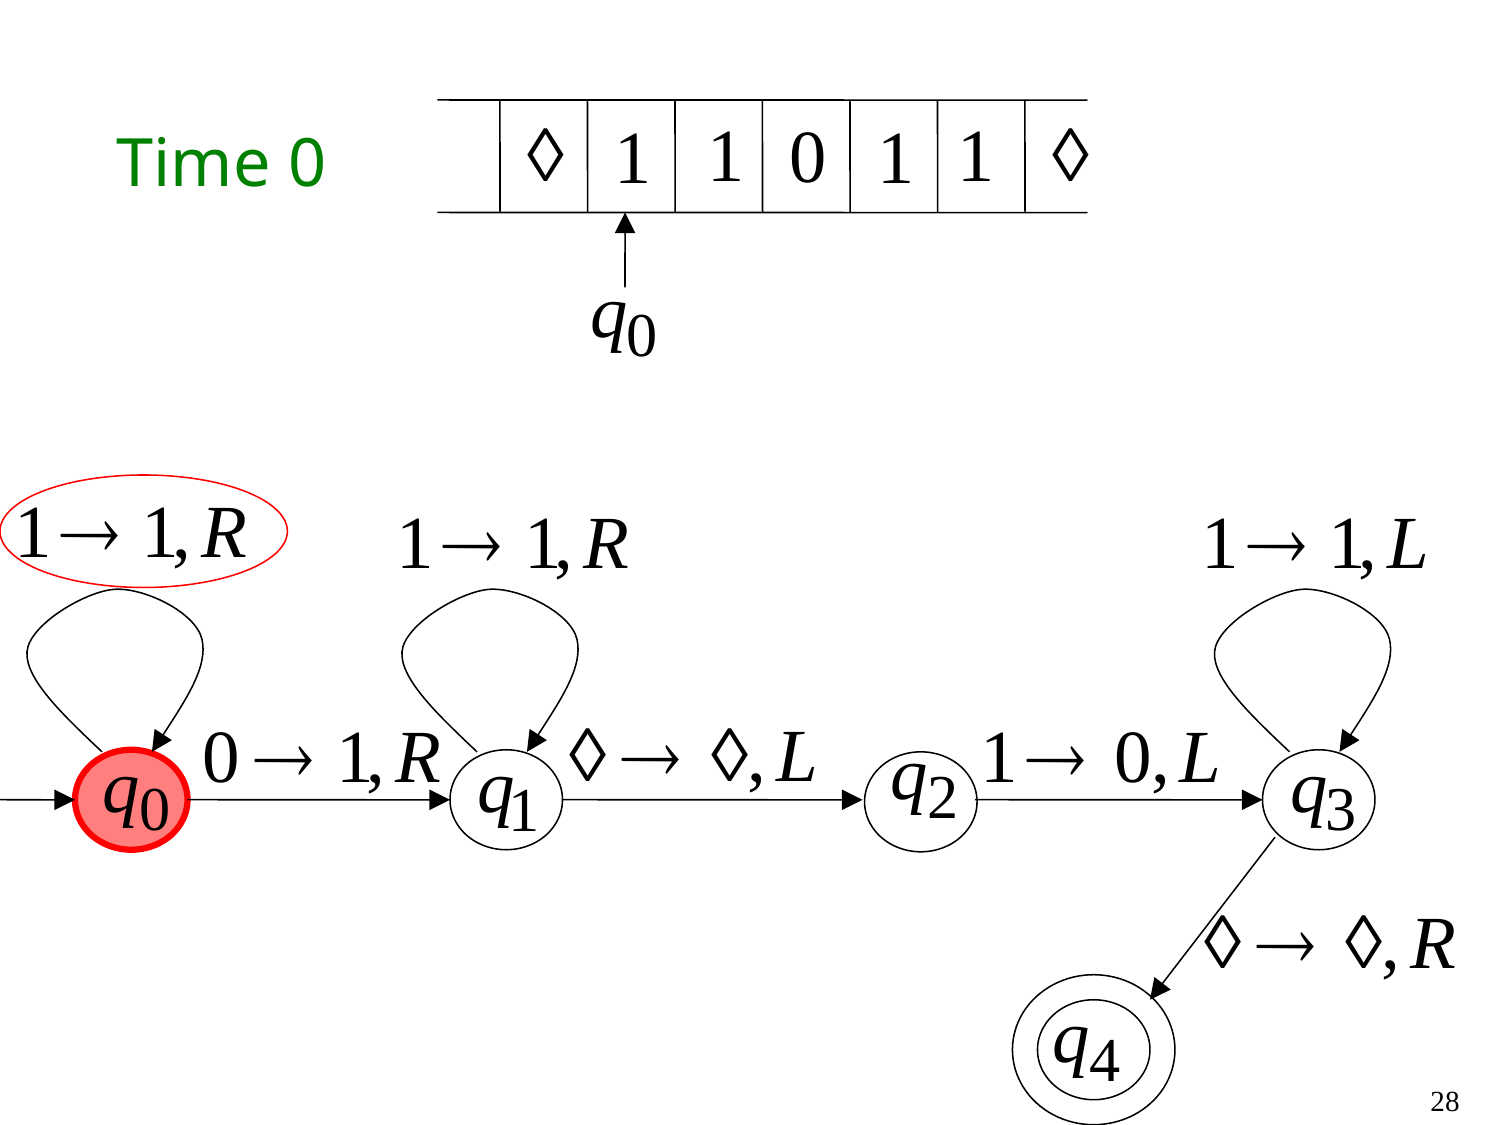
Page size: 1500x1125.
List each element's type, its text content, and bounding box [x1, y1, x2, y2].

text_box [26, 589, 204, 749]
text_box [524, 124, 567, 186]
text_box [619, 126, 647, 188]
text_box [1049, 1000, 1123, 1087]
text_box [19, 500, 252, 576]
text_box [0, 506, 14, 556]
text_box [1200, 911, 1462, 988]
text_box [177, 770, 188, 829]
text_box [25, 474, 288, 566]
text_box [75, 762, 94, 838]
text_box [1262, 761, 1282, 838]
text_box [450, 762, 469, 838]
text_box [0, 789, 76, 811]
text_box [401, 511, 634, 588]
text_box [826, 789, 863, 811]
text_box [1012, 974, 1175, 1125]
text_box [864, 765, 978, 852]
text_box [712, 124, 740, 186]
text_box [1214, 597, 1391, 749]
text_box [1049, 124, 1092, 186]
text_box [1287, 749, 1359, 838]
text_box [99, 749, 173, 838]
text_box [587, 274, 661, 363]
text_box [480, 844, 533, 850]
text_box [881, 126, 910, 188]
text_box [985, 726, 1226, 802]
text_box [539, 760, 563, 841]
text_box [887, 736, 961, 823]
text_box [566, 724, 822, 800]
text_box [1205, 511, 1434, 588]
text_box [110, 846, 153, 850]
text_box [474, 749, 538, 836]
slide_number 28 [1162, 1074, 1476, 1125]
text_box [614, 212, 636, 273]
text_box [401, 597, 579, 749]
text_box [962, 124, 990, 186]
text_box [1297, 846, 1340, 850]
text_box [87, 583, 200, 588]
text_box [200, 725, 445, 801]
text_box Time 0 [101, 112, 342, 208]
text_box [1362, 767, 1375, 832]
text_box [1149, 940, 1195, 1000]
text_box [787, 125, 830, 189]
text_box [1230, 789, 1263, 811]
